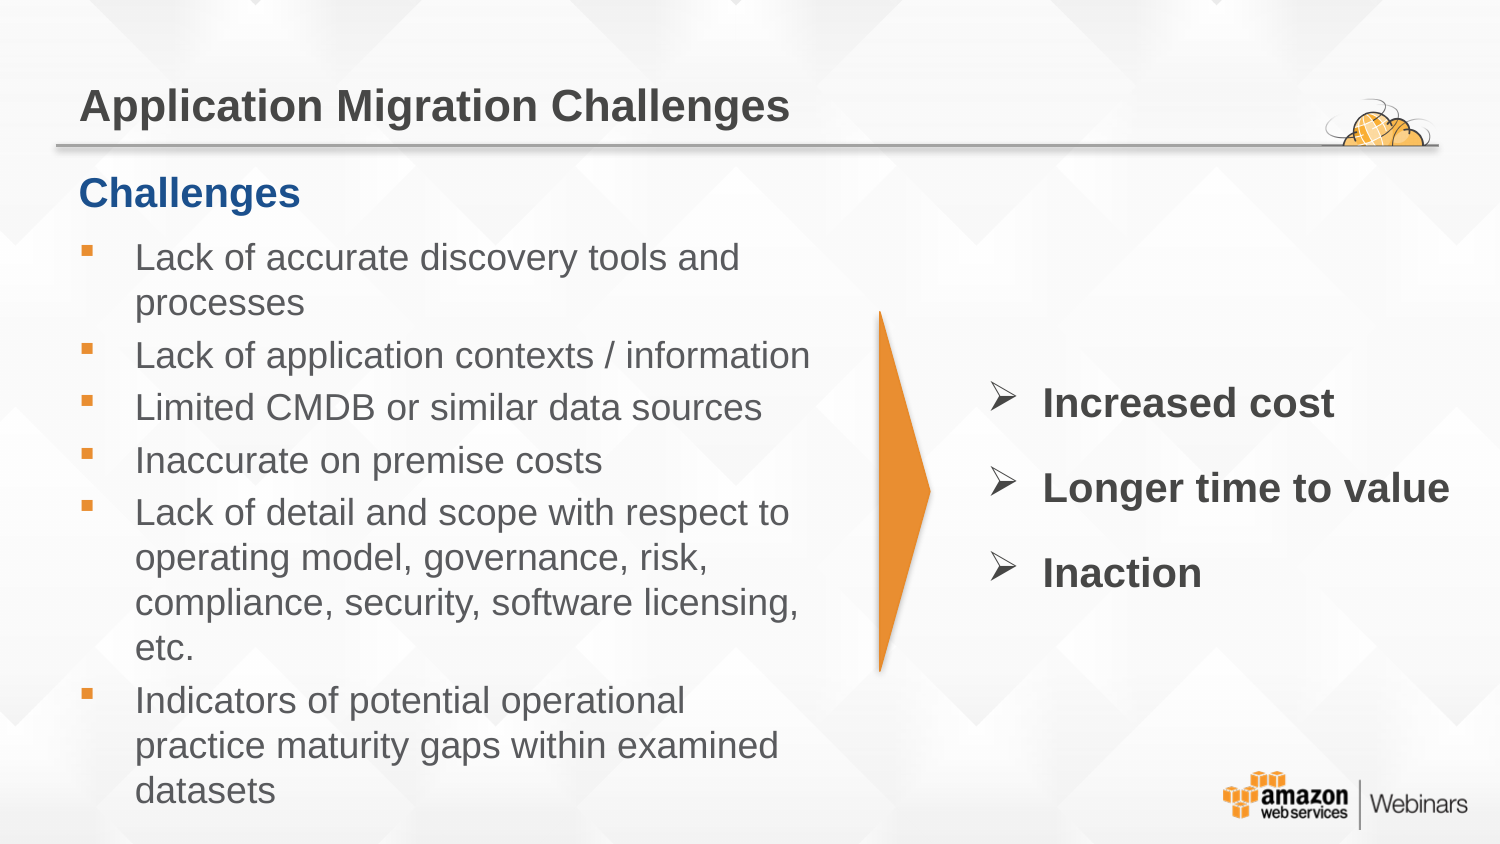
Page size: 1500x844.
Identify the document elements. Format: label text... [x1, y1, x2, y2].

text_box Lack of accurate discovery tools and processes Lack of application contexts / information Limited CMDB or similar data sources Inaccurate on premise costs Lack of detail and scope with respect to operating model, governance, risk, compliance, security, software licensing, etc. Indicators of potential operational practice maturity gaps within examined datasets [63, 225, 838, 757]
title Application Migration Challenges [63, 68, 1436, 138]
picture [0, 0, 1500, 844]
text_box [879, 310, 931, 672]
text_box Challenges [63, 158, 770, 224]
text_box Increased cost Longer time to value Inaction [972, 358, 1492, 645]
